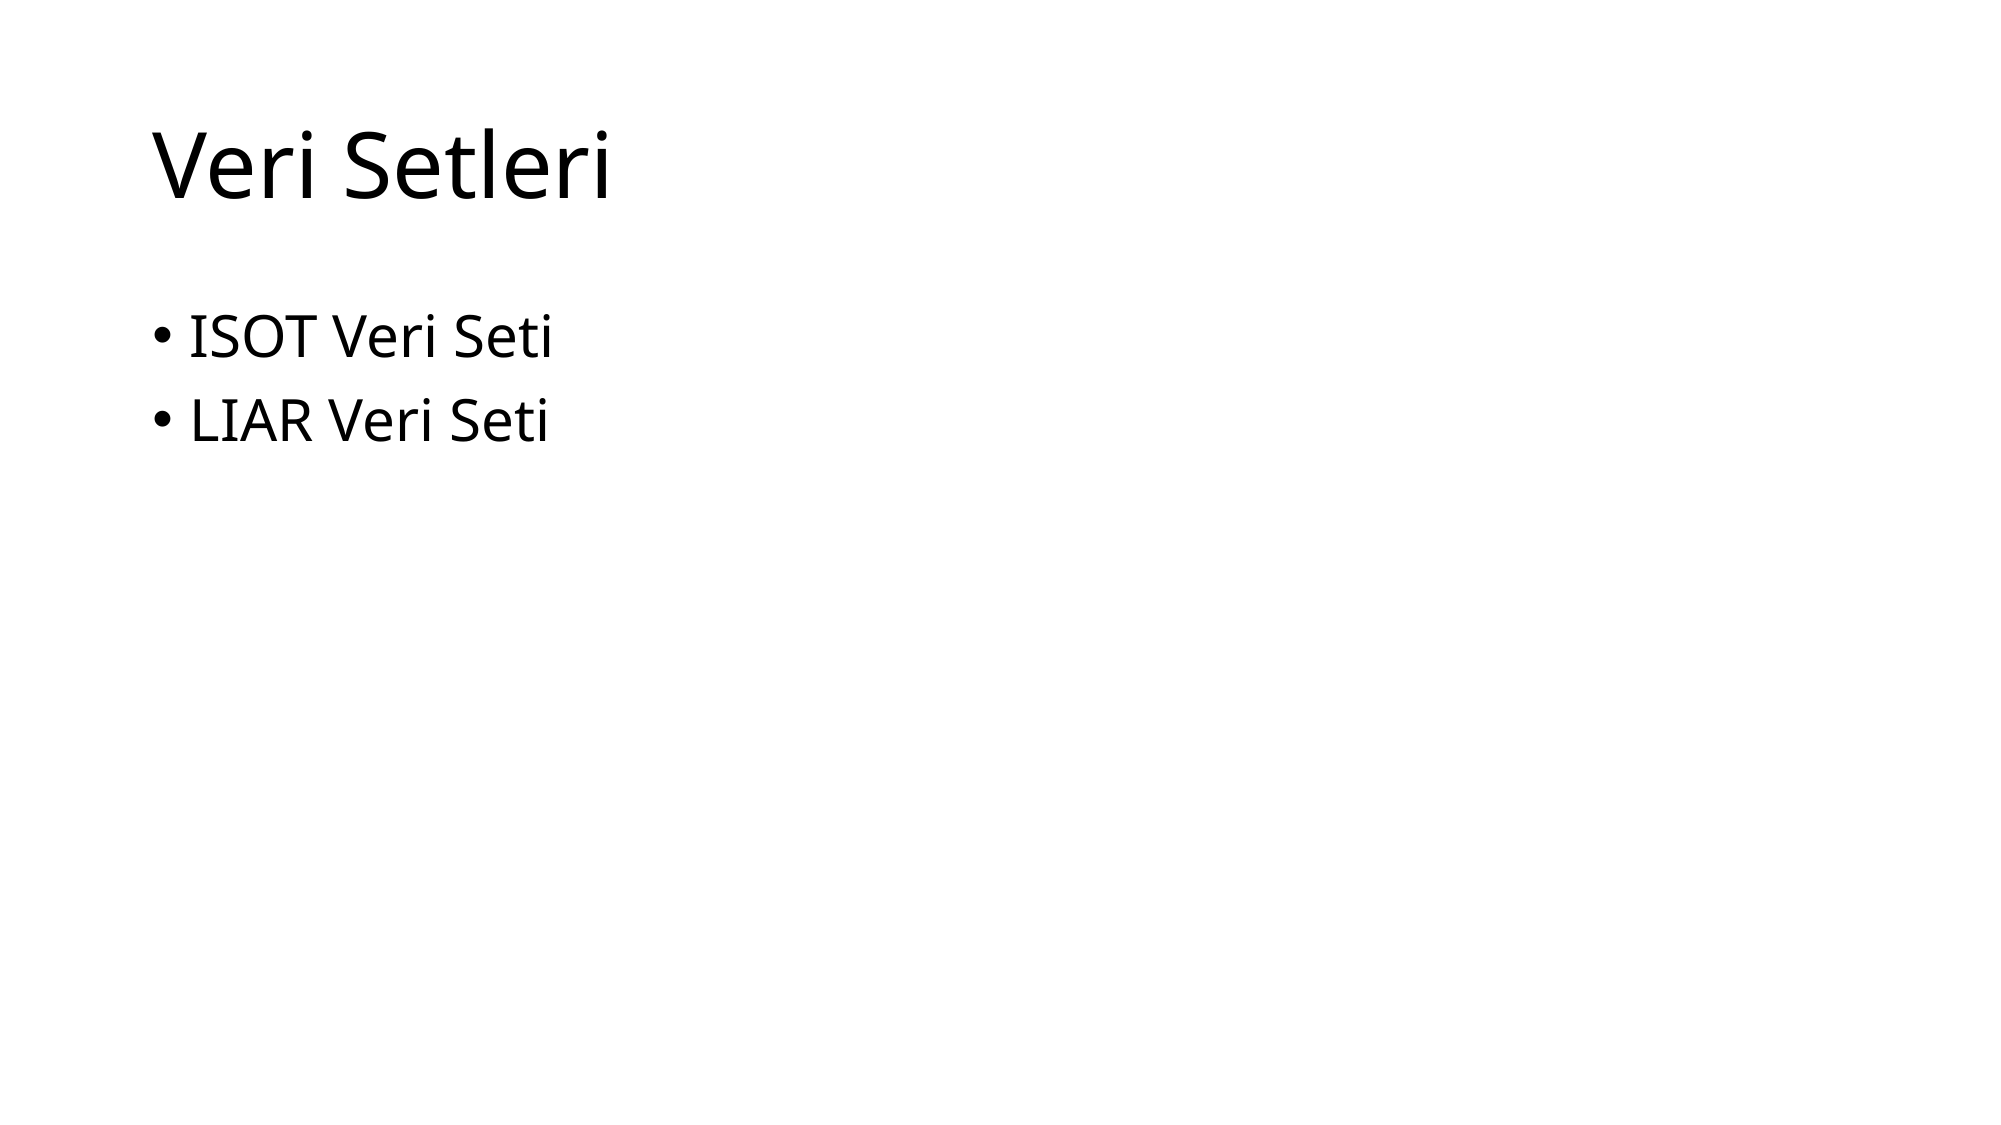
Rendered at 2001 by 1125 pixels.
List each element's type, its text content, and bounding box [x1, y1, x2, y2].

list ISOT Veri Seti LIAR Veri Seti [137, 299, 1863, 1014]
title Veri Setleri [137, 59, 1863, 278]
